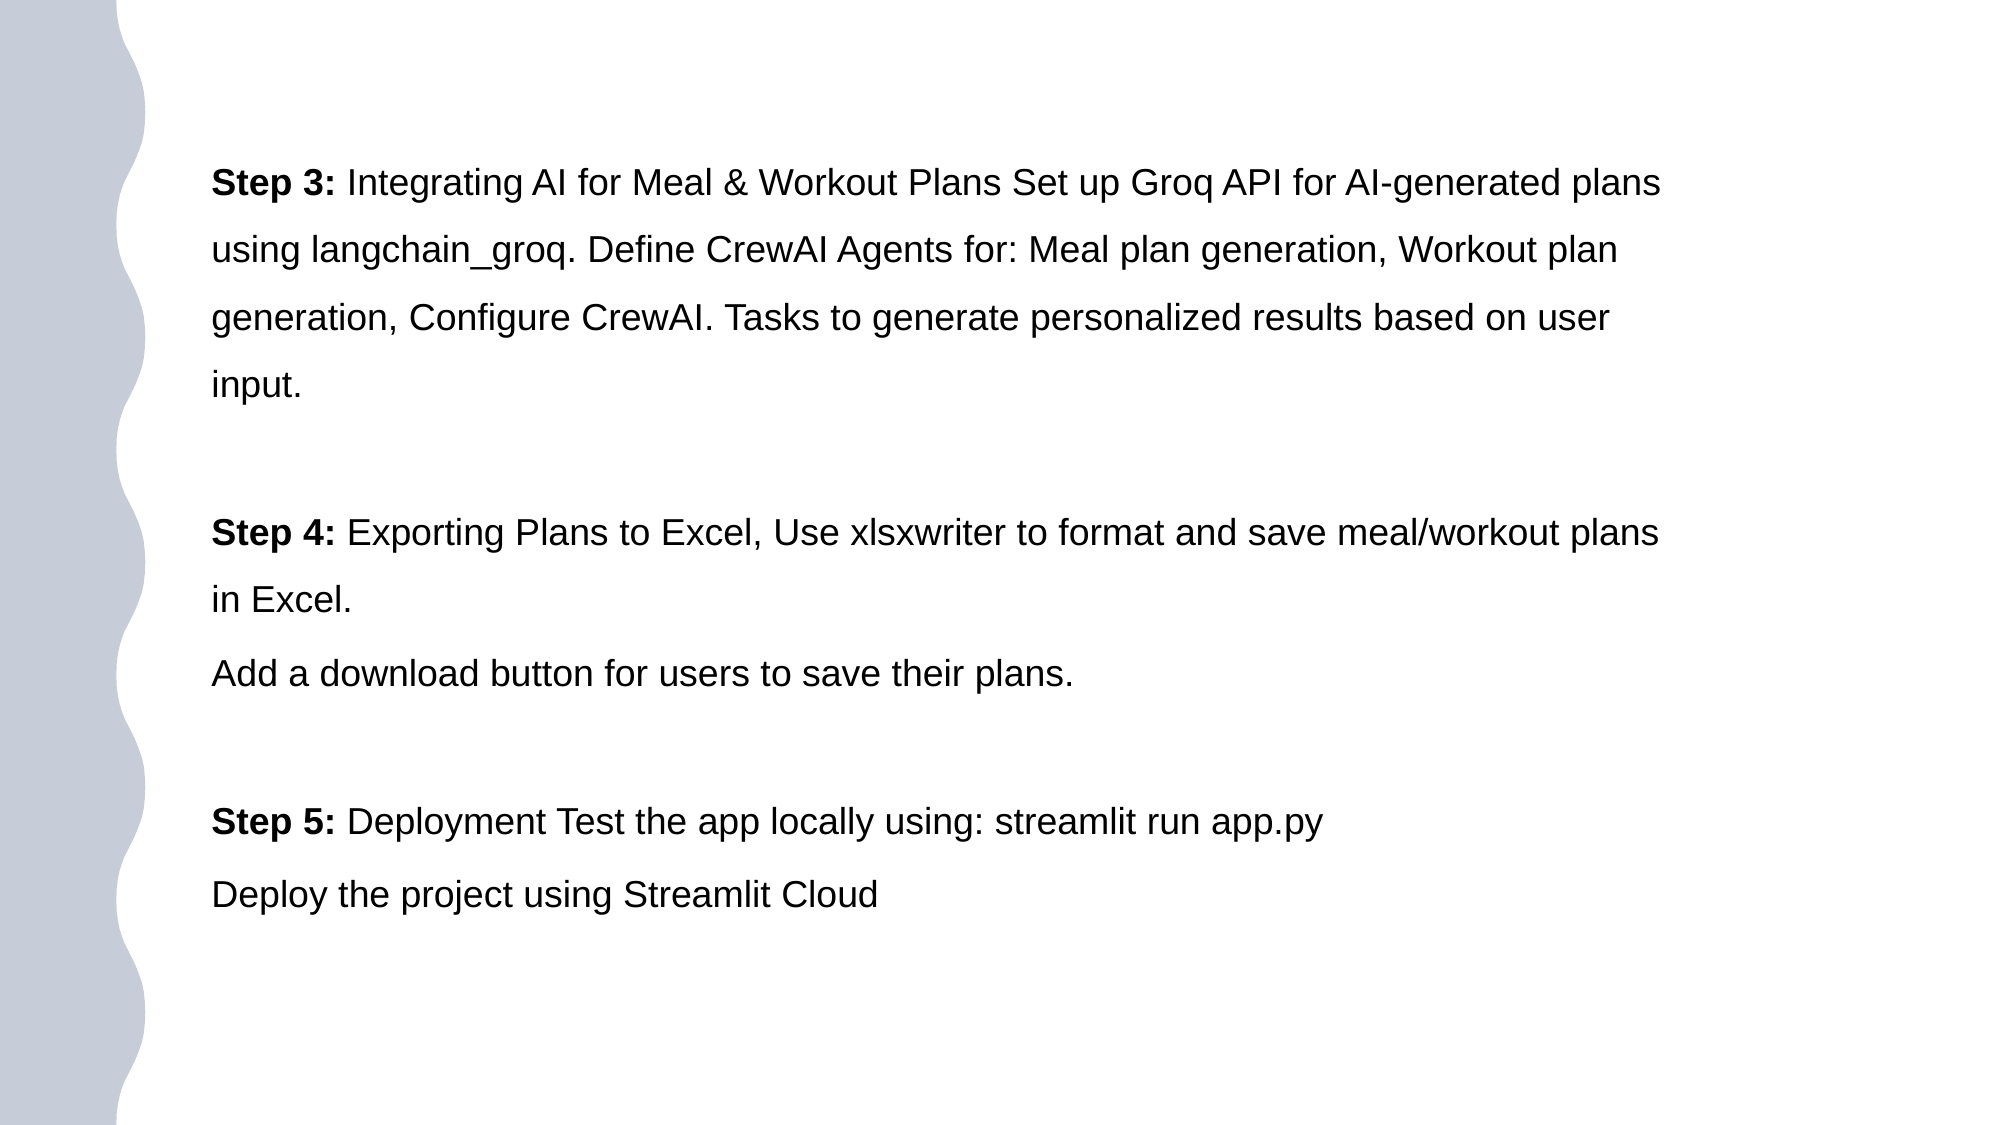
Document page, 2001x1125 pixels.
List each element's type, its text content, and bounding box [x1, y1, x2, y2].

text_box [0, 0, 146, 1125]
text_box Step 3: Integrating AI for Meal & Workout Plans Set up Groq API for AI-generated plans using langchain_groq. Define CrewAI Agents for: Meal plan generation, Workout plan generation, Configure CrewAI. Tasks to generate personalized results based on user input. Step 4: Exporting Plans to Excel, Use xlsxwriter to format and save meal/workout plans in Excel. Add a download button for users to save their plans. Step 5: Deployment Test the app locally using: streamlit run app.py Deploy the project using Streamlit Cloud [196, 128, 1699, 997]
